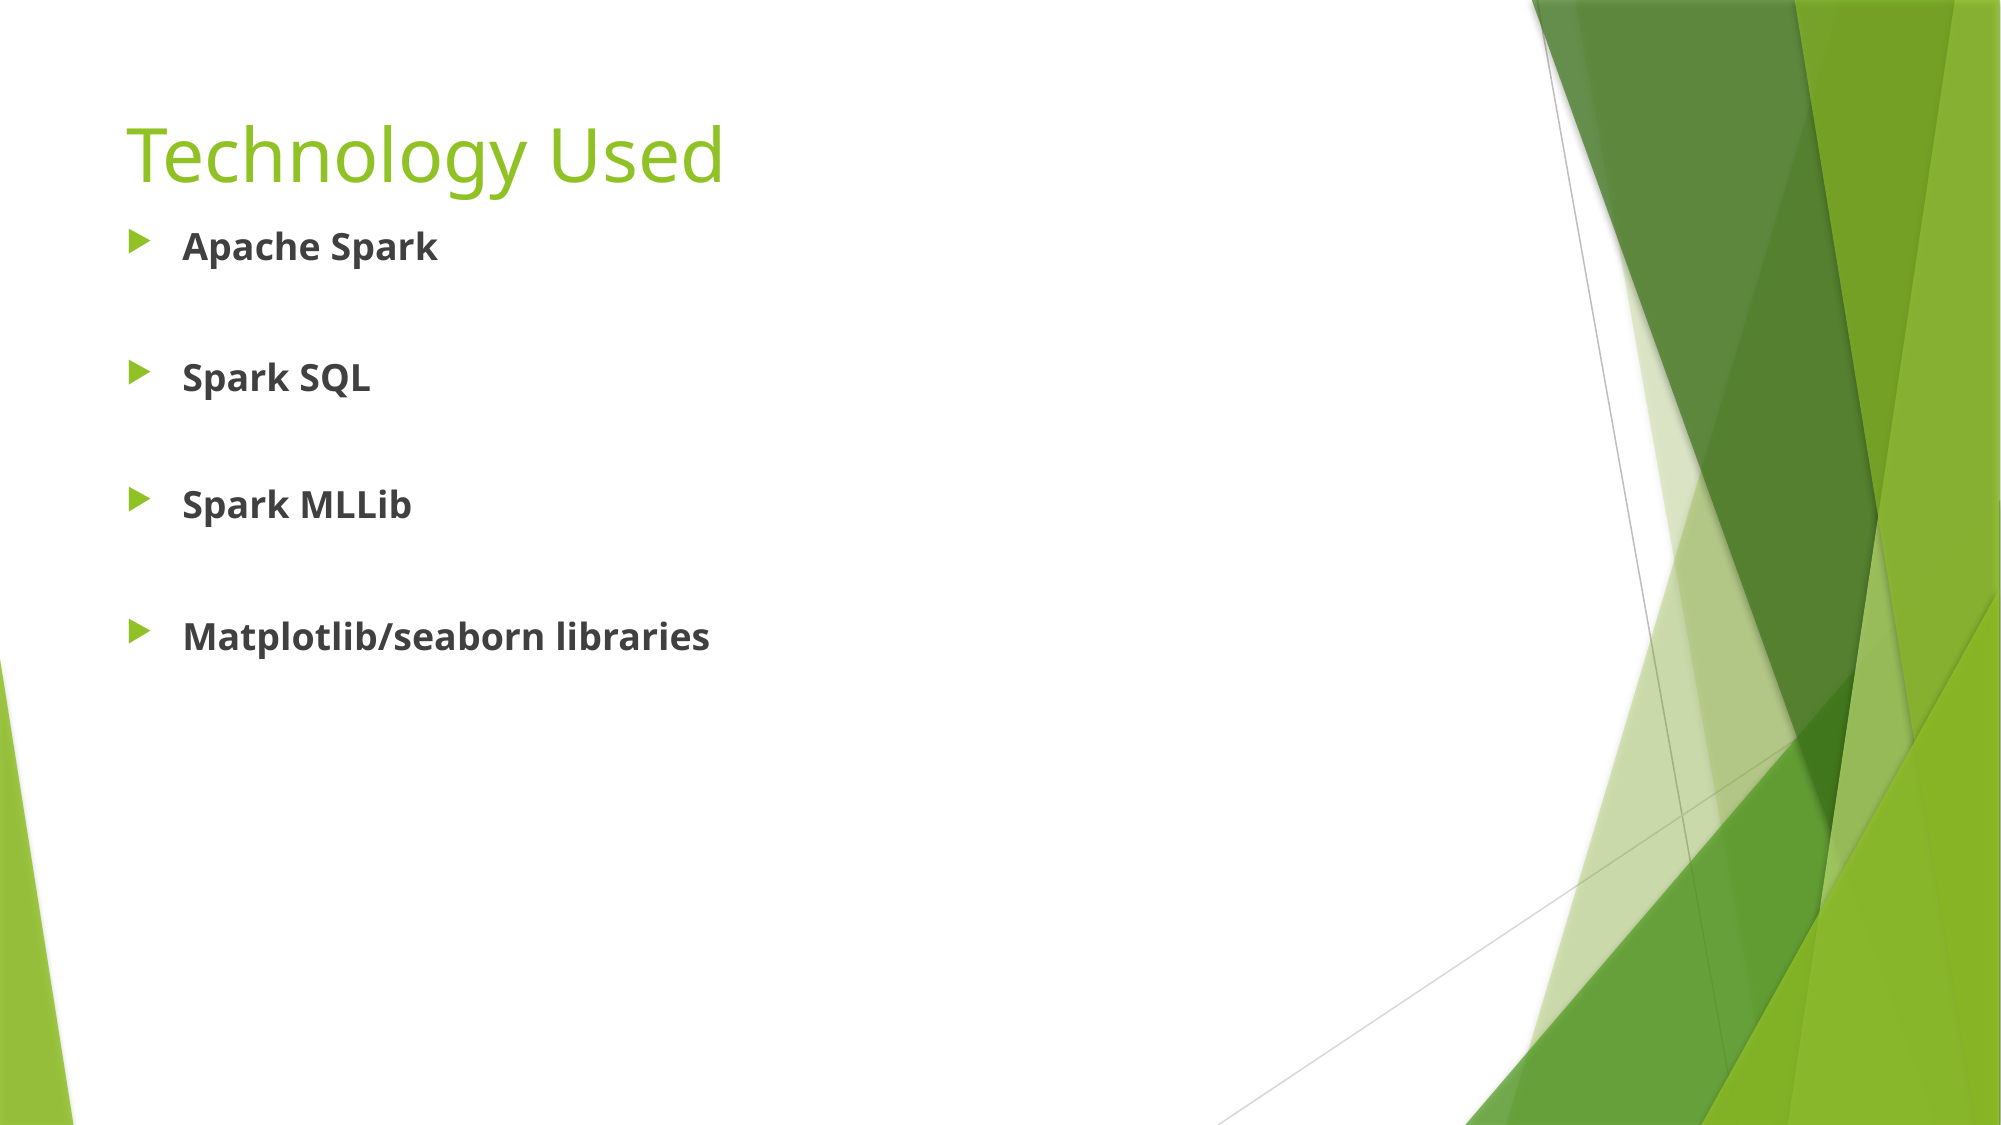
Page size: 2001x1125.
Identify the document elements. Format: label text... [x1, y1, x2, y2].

list Apache Spark Spark SQL Spark MLLib Matplotlib/seaborn libraries [111, 215, 1522, 991]
title Technology Used [111, 99, 1522, 215]
